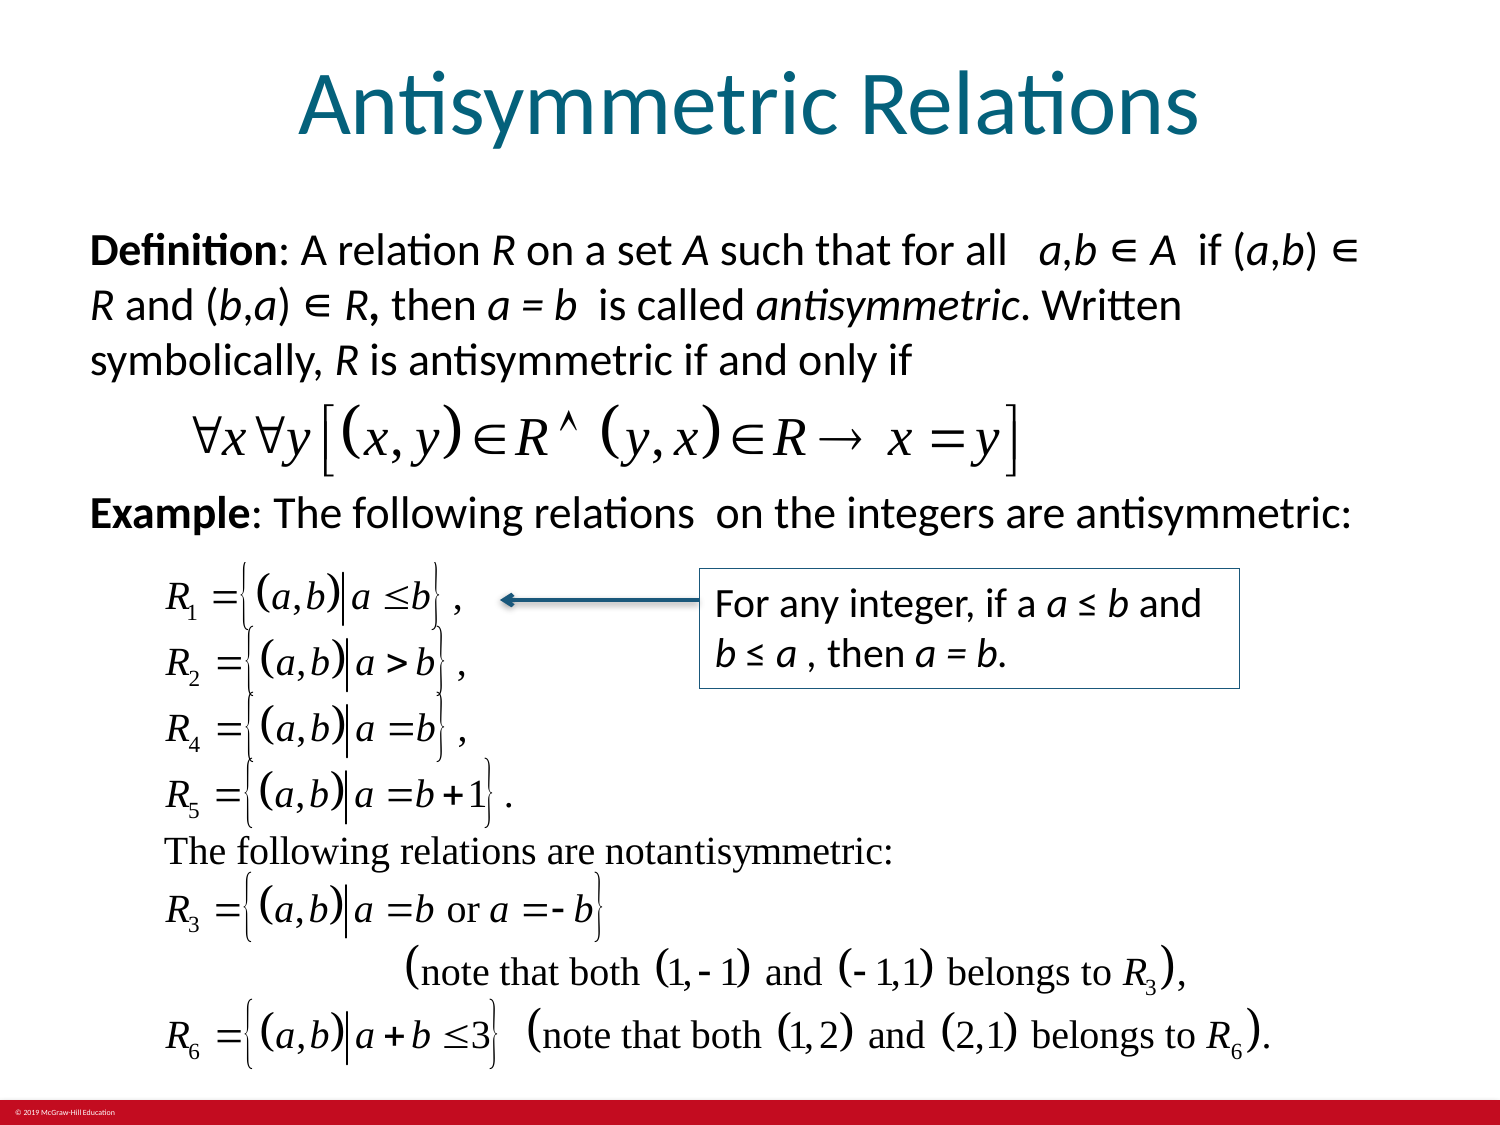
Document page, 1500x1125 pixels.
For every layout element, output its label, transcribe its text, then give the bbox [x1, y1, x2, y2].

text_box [175, 391, 1038, 488]
list Example: The following relations on the integers are antisymmetric: [75, 474, 1440, 550]
list Definition: A relation R on a set A such that for all a,b ∊ A if (a,b) ∊ R and (b,a) ∊ R, then a = b is called antisymmetric. Written symbolically, R is antisymmetric if and only if [75, 212, 1410, 378]
title Antisymmetric Relations [0, 0, 1500, 195]
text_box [158, 562, 1276, 1076]
